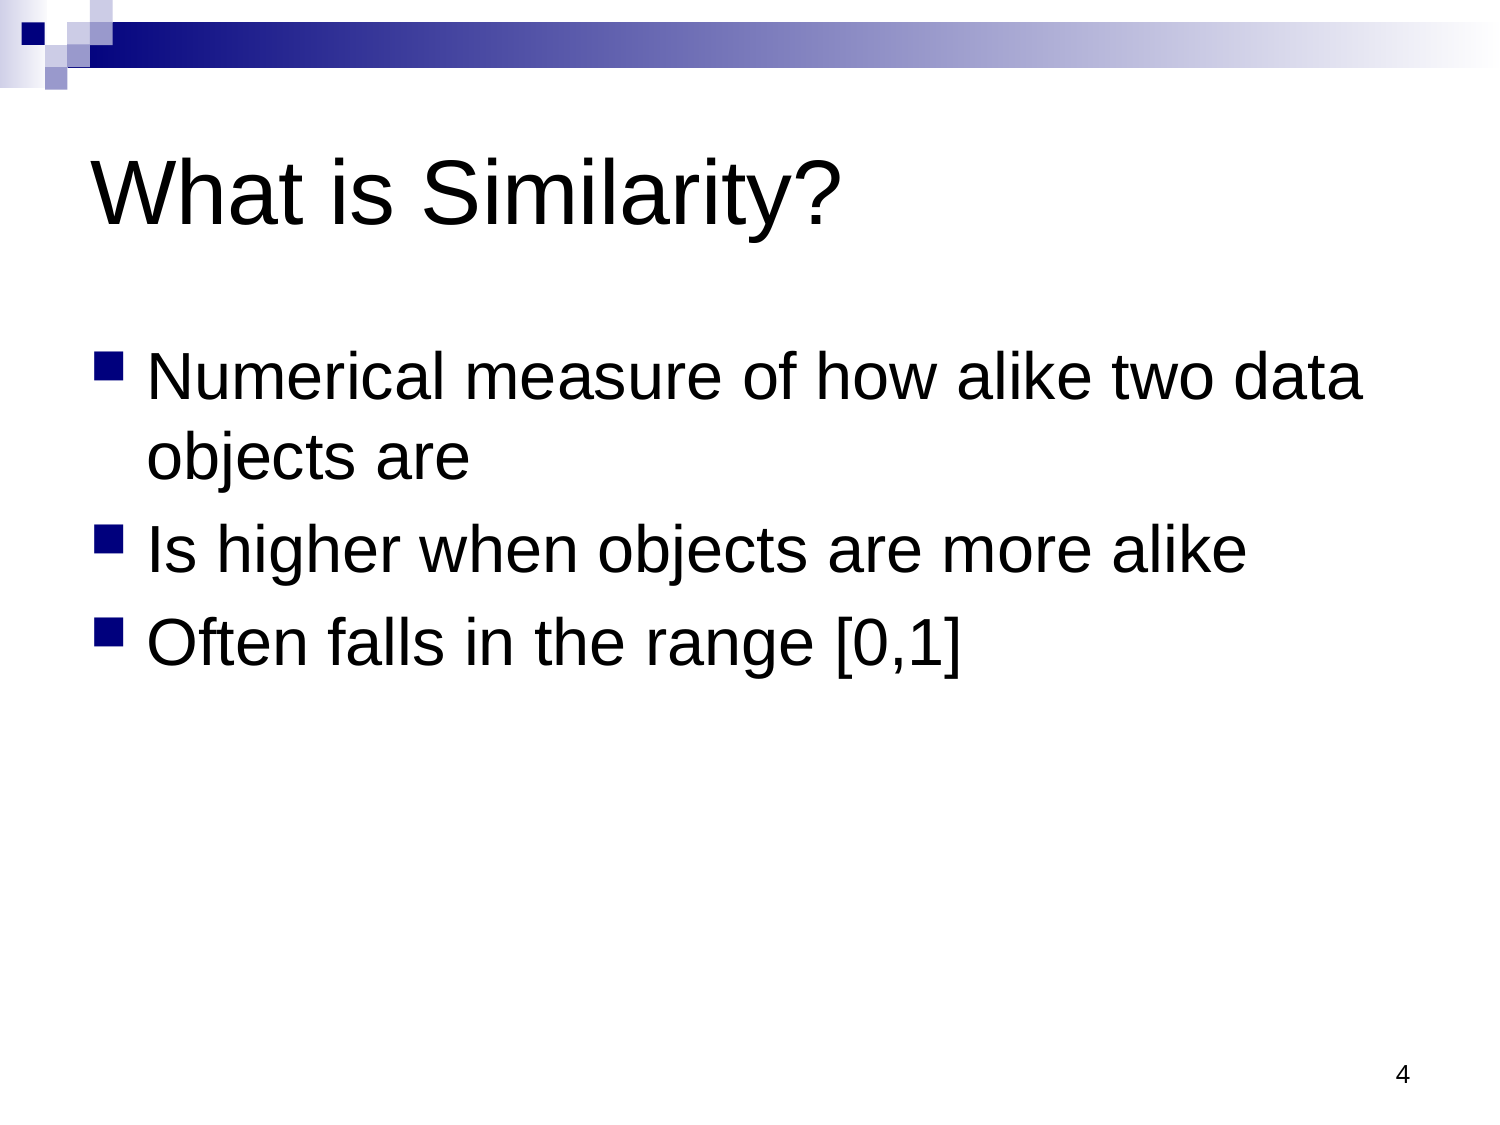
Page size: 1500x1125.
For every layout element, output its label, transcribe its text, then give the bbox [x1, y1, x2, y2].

title What is Similarity? [75, 75, 1425, 300]
slide_number 4 [1074, 1024, 1426, 1101]
list Numerical measure of how alike two data objects are Is higher when objects are more alike Often falls in the range [0,1] [75, 324, 1425, 963]
